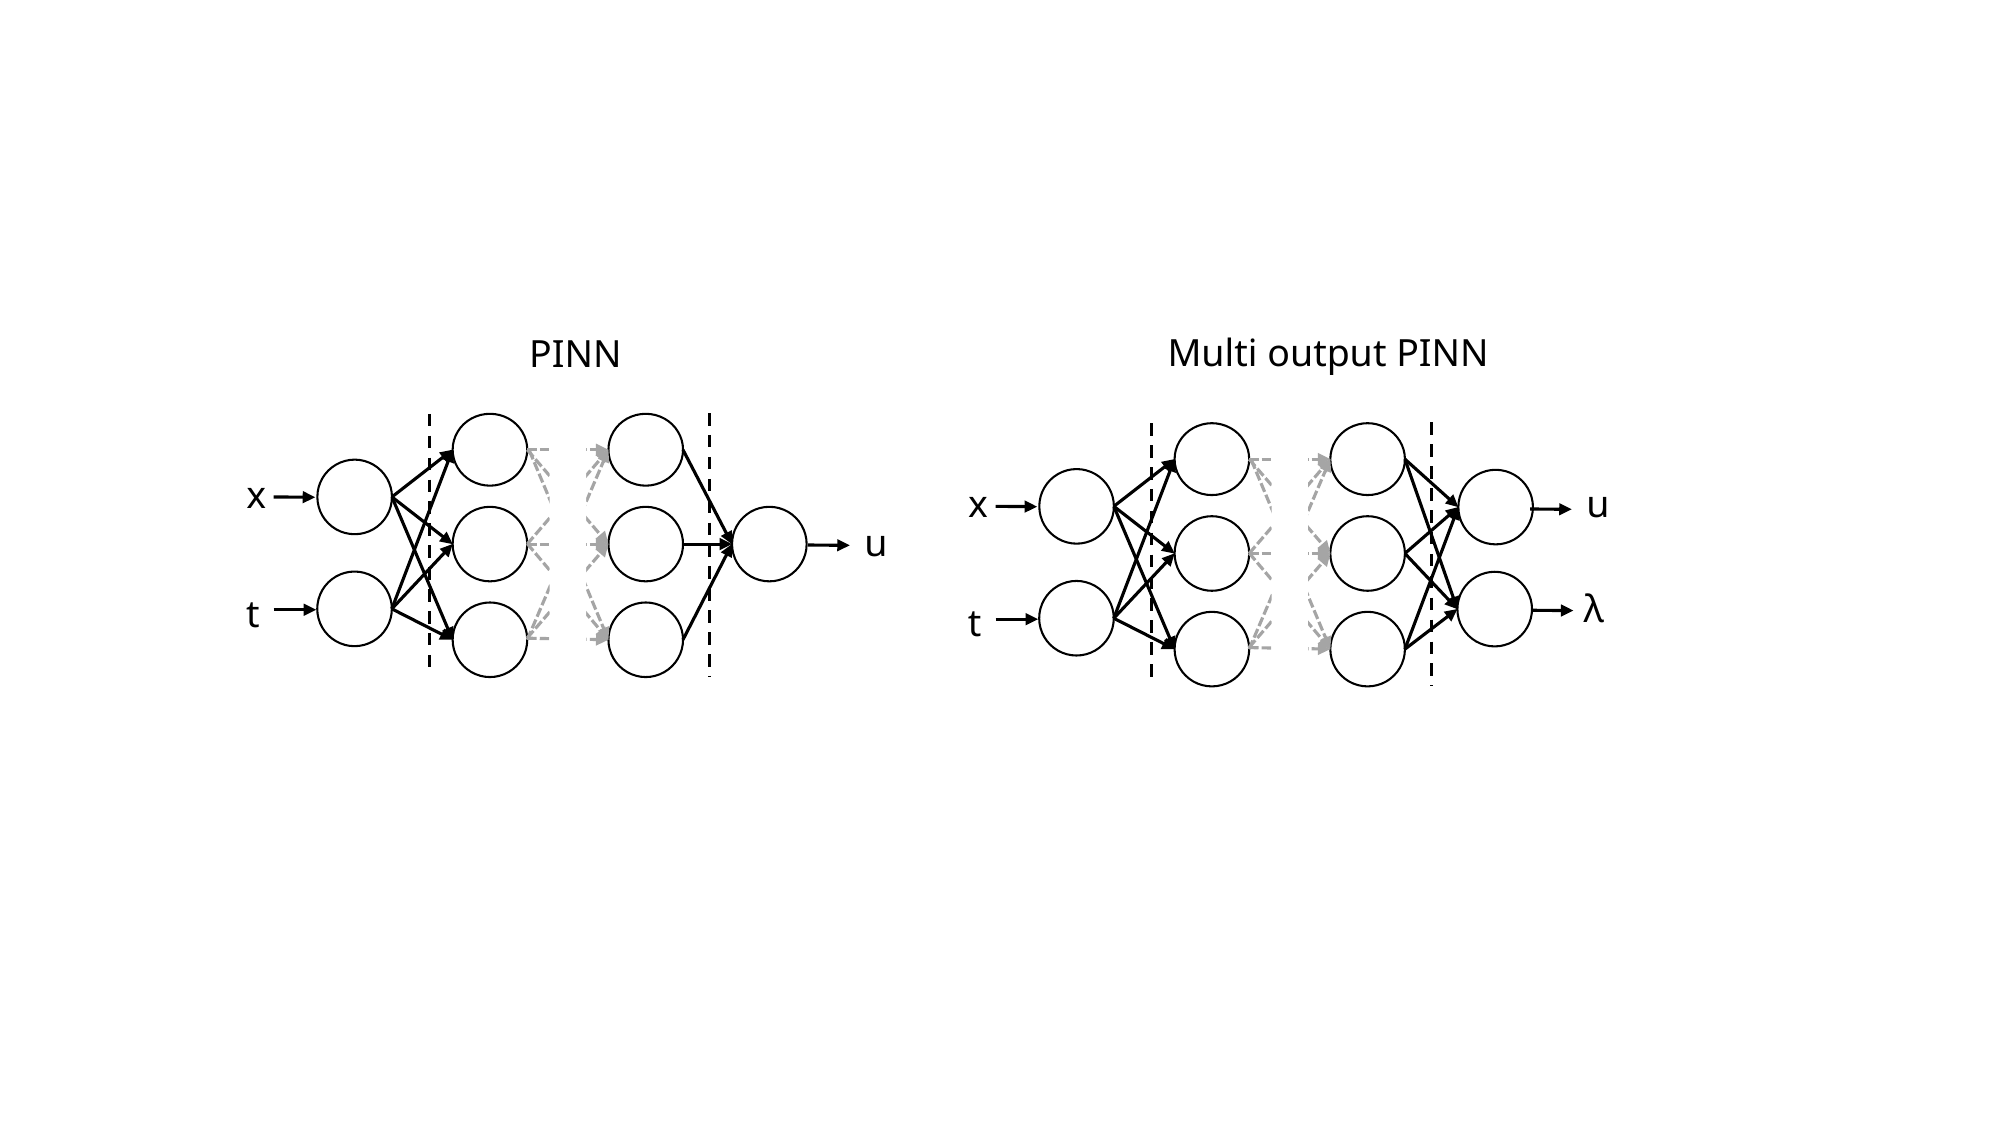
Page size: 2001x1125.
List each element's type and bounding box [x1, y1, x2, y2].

text_box [231, 321, 1625, 687]
